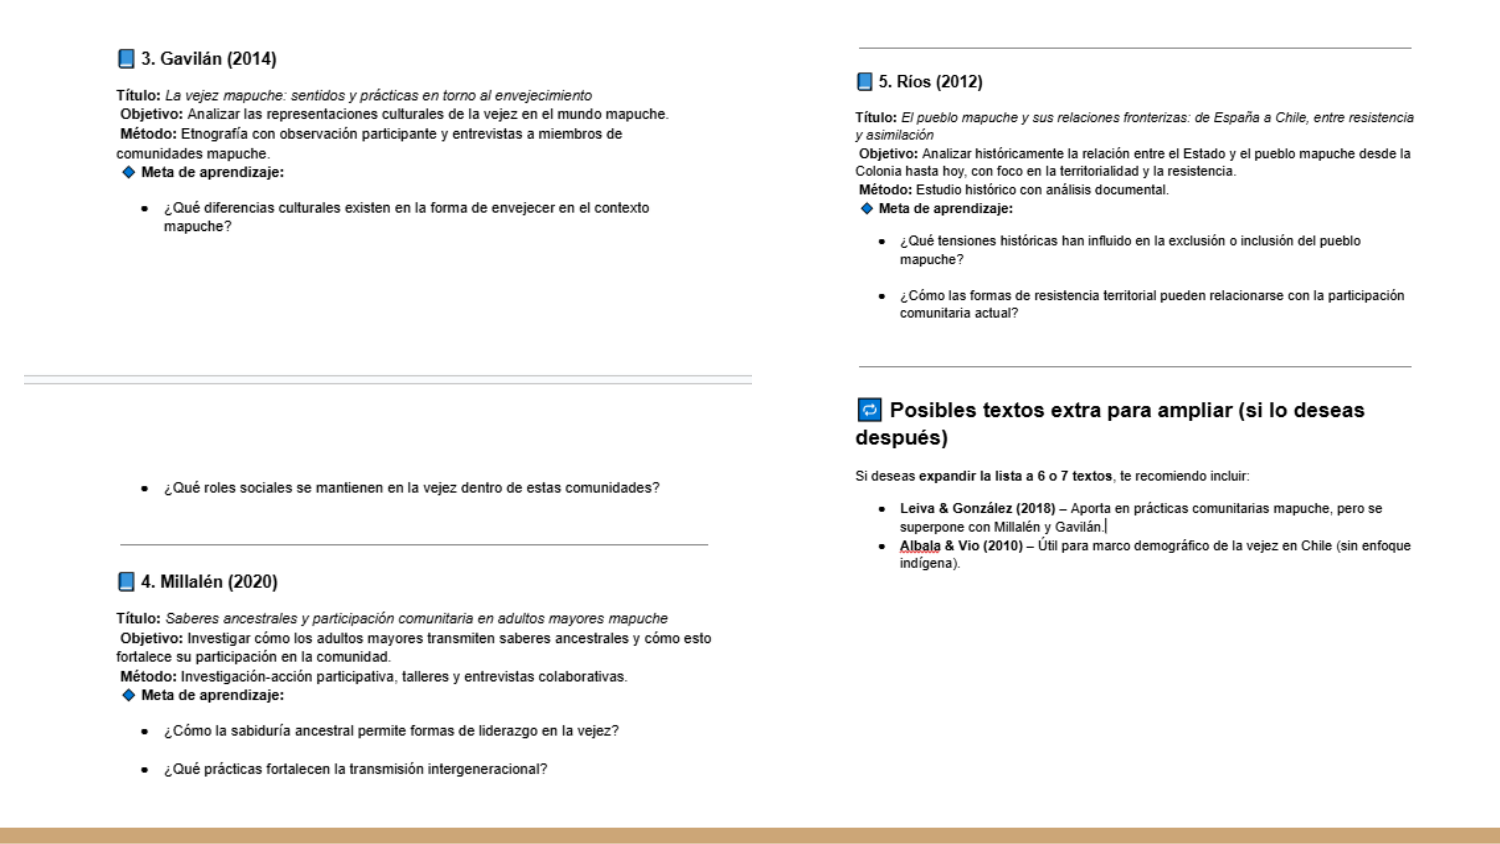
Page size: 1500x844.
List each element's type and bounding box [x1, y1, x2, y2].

picture [24, 24, 752, 819]
picture [776, 24, 1476, 599]
